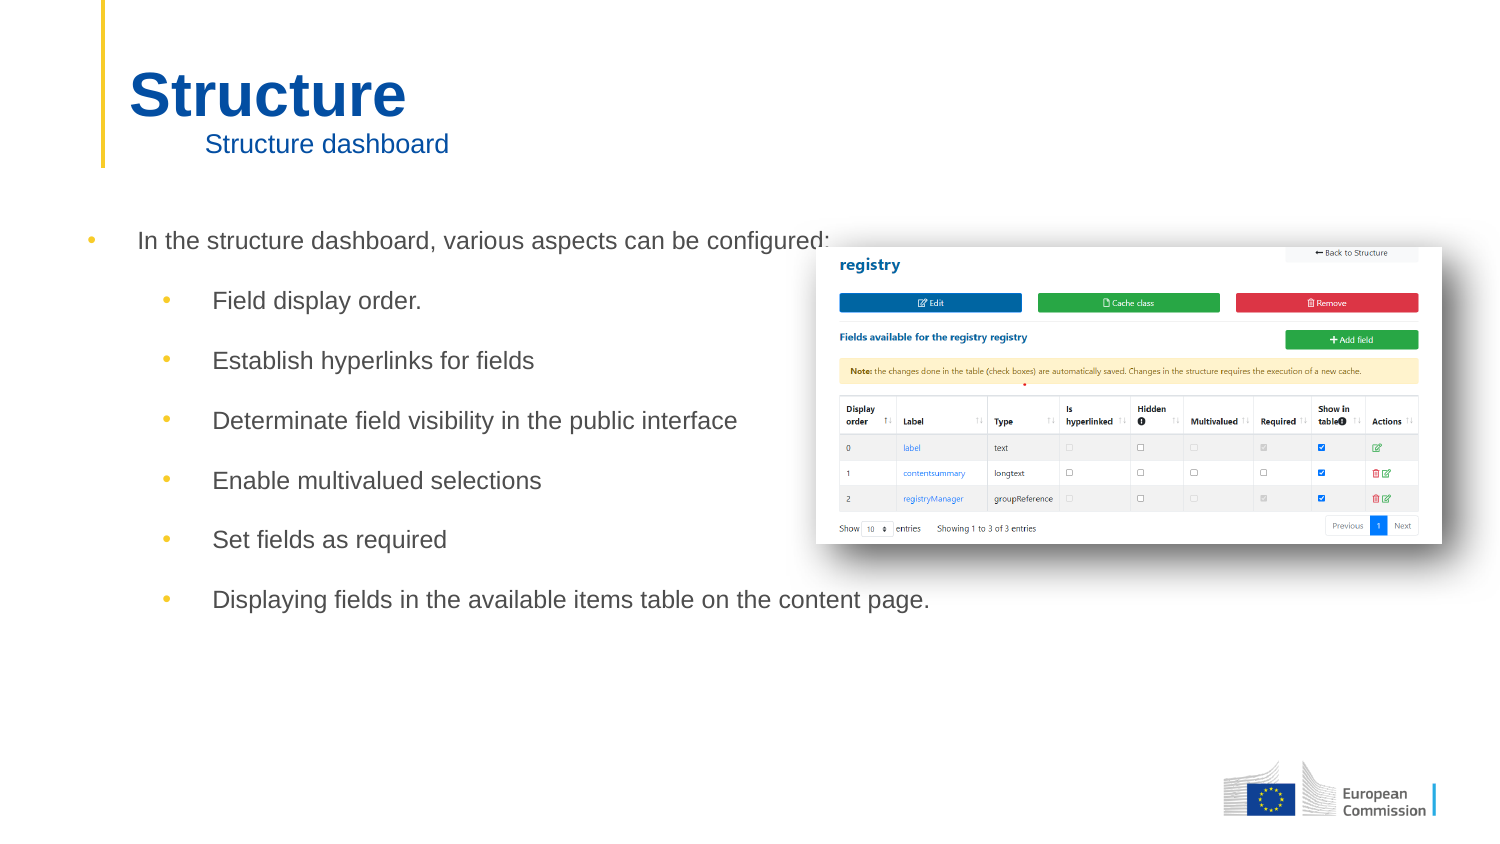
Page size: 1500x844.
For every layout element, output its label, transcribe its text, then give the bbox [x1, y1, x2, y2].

picture [816, 247, 1442, 545]
picture [1223, 808, 1437, 818]
title Structure Structure dashboard [118, 62, 1382, 160]
list In the structure dashboard, various aspects can be configured: Field display order. Establish hyperlinks for fields Determinate field visibility in the public interface Enable multivalued selections Set fields as required Displaying fields in the available items table on the content page. [51, 189, 1449, 808]
